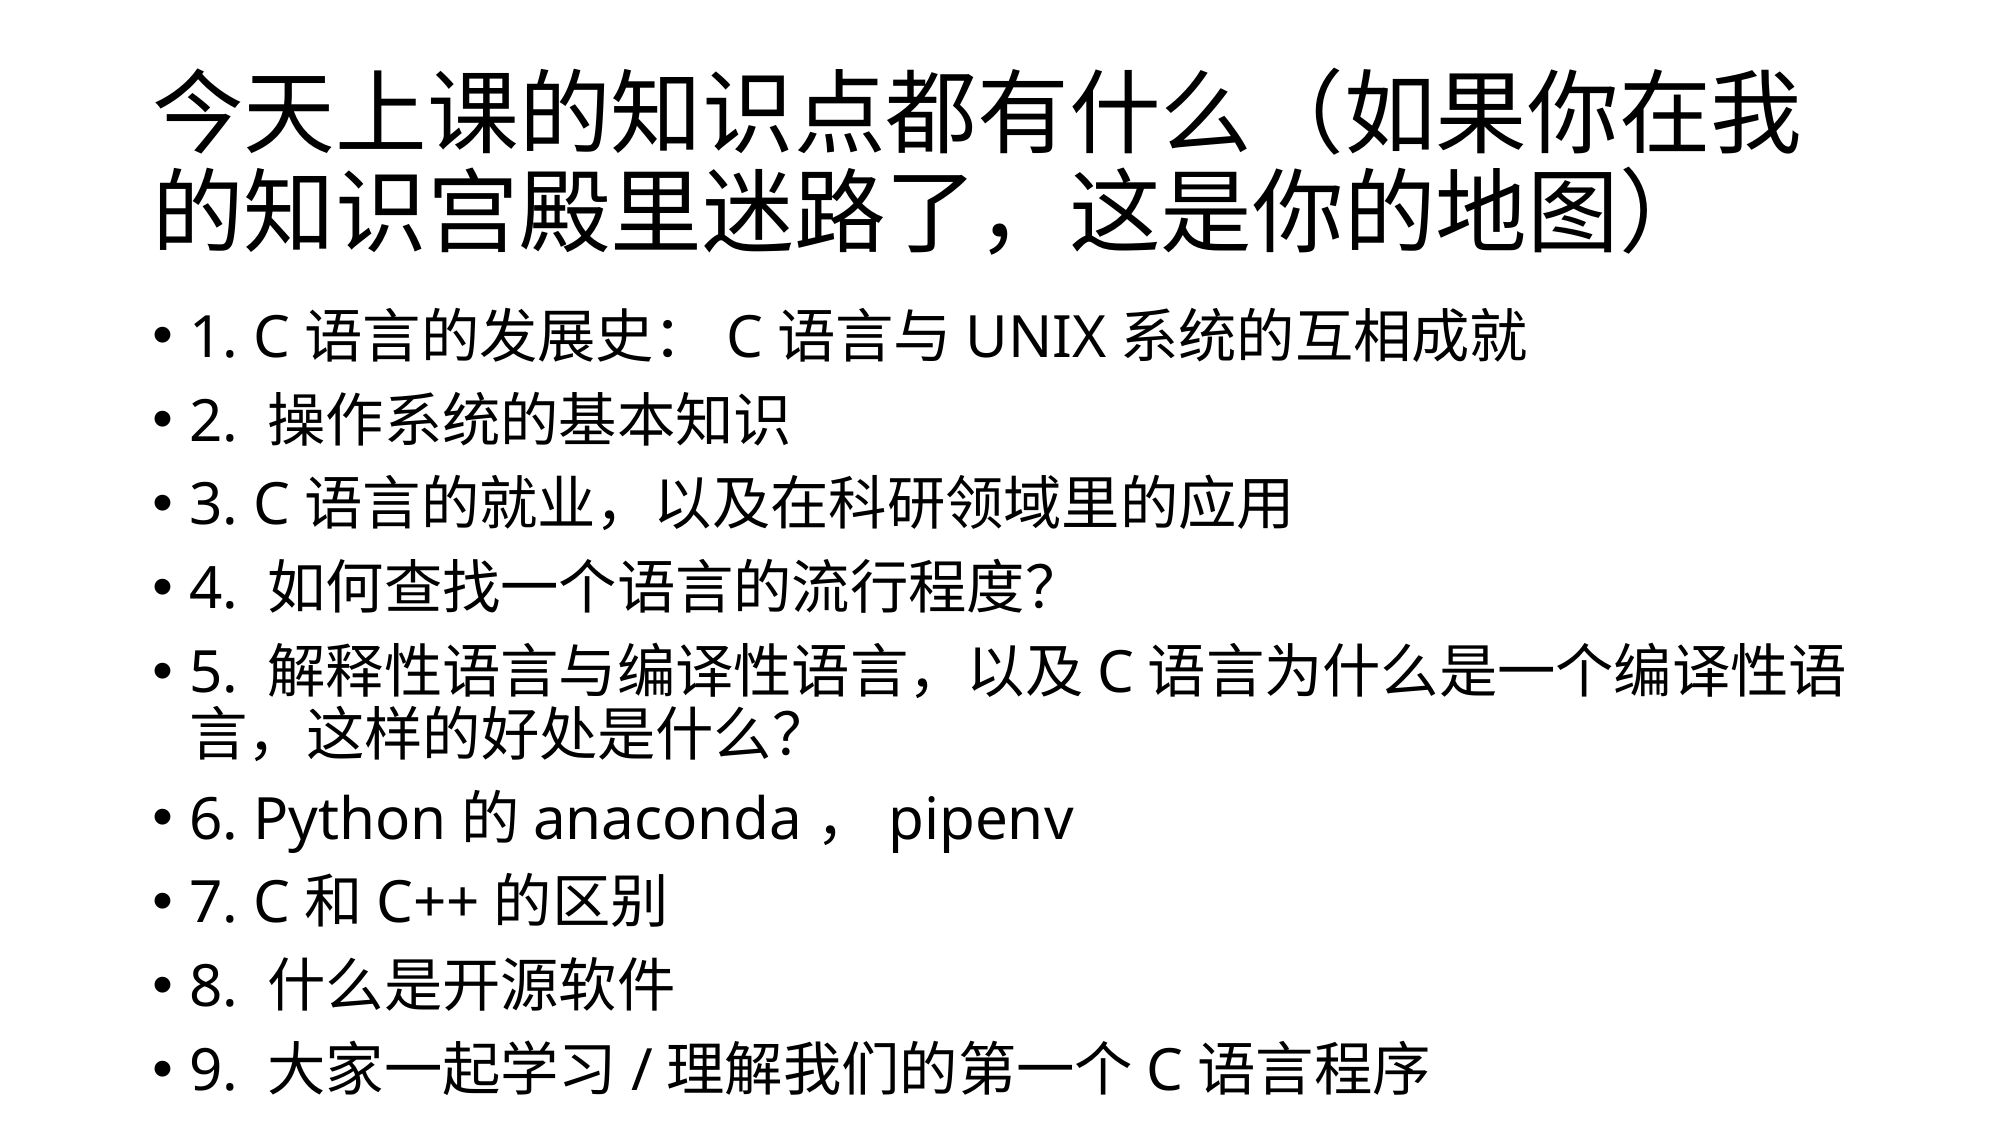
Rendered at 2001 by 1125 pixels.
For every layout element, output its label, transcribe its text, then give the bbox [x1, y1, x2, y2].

title 今天上课的知识点都有什么（如果你在我的知识宫殿里迷路了，这是你的地图） [137, 59, 1863, 278]
list 1. C语言的发展史：C语言与UNIX系统的互相成就 2. 操作系统的基本知识 3. C语言的就业，以及在科研领域里的应用 4. 如何查找一个语言的流行程度？ 5. 解释性语言与编译性语言，以及C语言为什么是一个编译性语言，这样的好处是什么？ 6. Python的anaconda，pipenv 7. C和C++的区别 8. 什么是开源软件 9. 大家一起学习/理解我们的第一个C语言程序 [137, 299, 1863, 1014]
